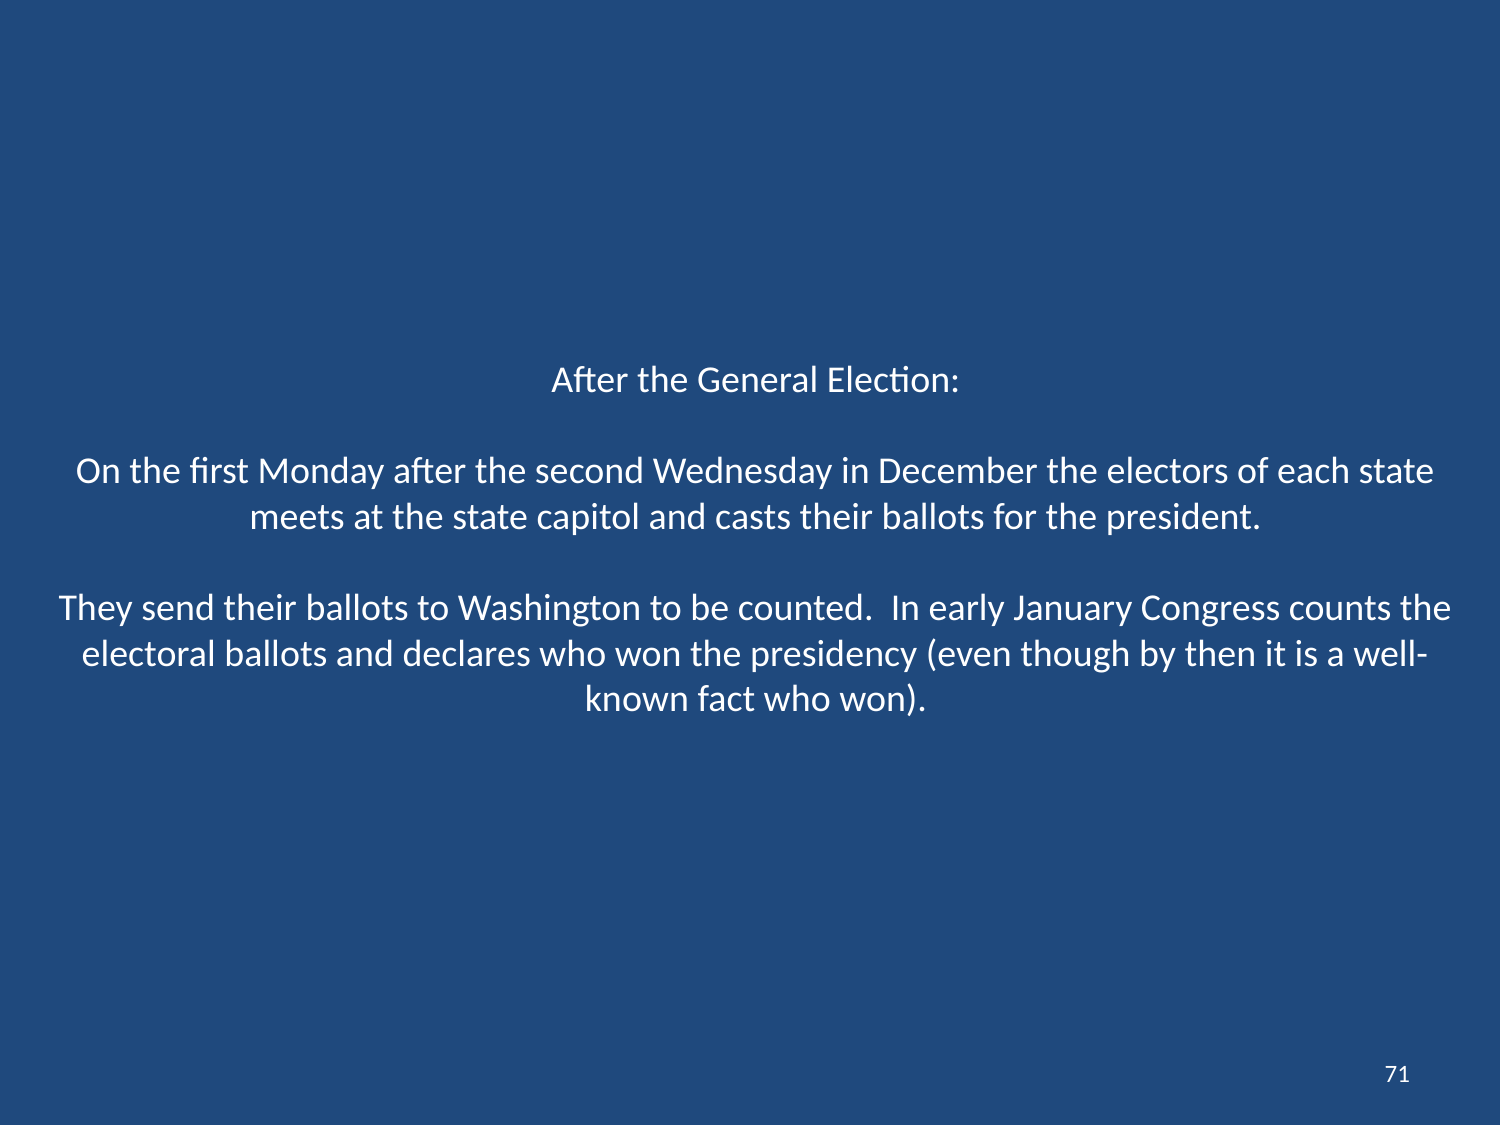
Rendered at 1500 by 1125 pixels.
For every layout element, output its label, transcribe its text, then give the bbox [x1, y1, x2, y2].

slide_number 71 [1074, 1042, 1425, 1103]
title After the General Election: On the first Monday after the second Wednesday in December the electors of each state meets at the state capitol and casts their ballots for the president. They send their ballots to Washington to be counted. In early January Congress counts the electoral ballots and declares who won the presidency (even though by then it is a well-known fact who won). [37, 37, 1475, 1100]
